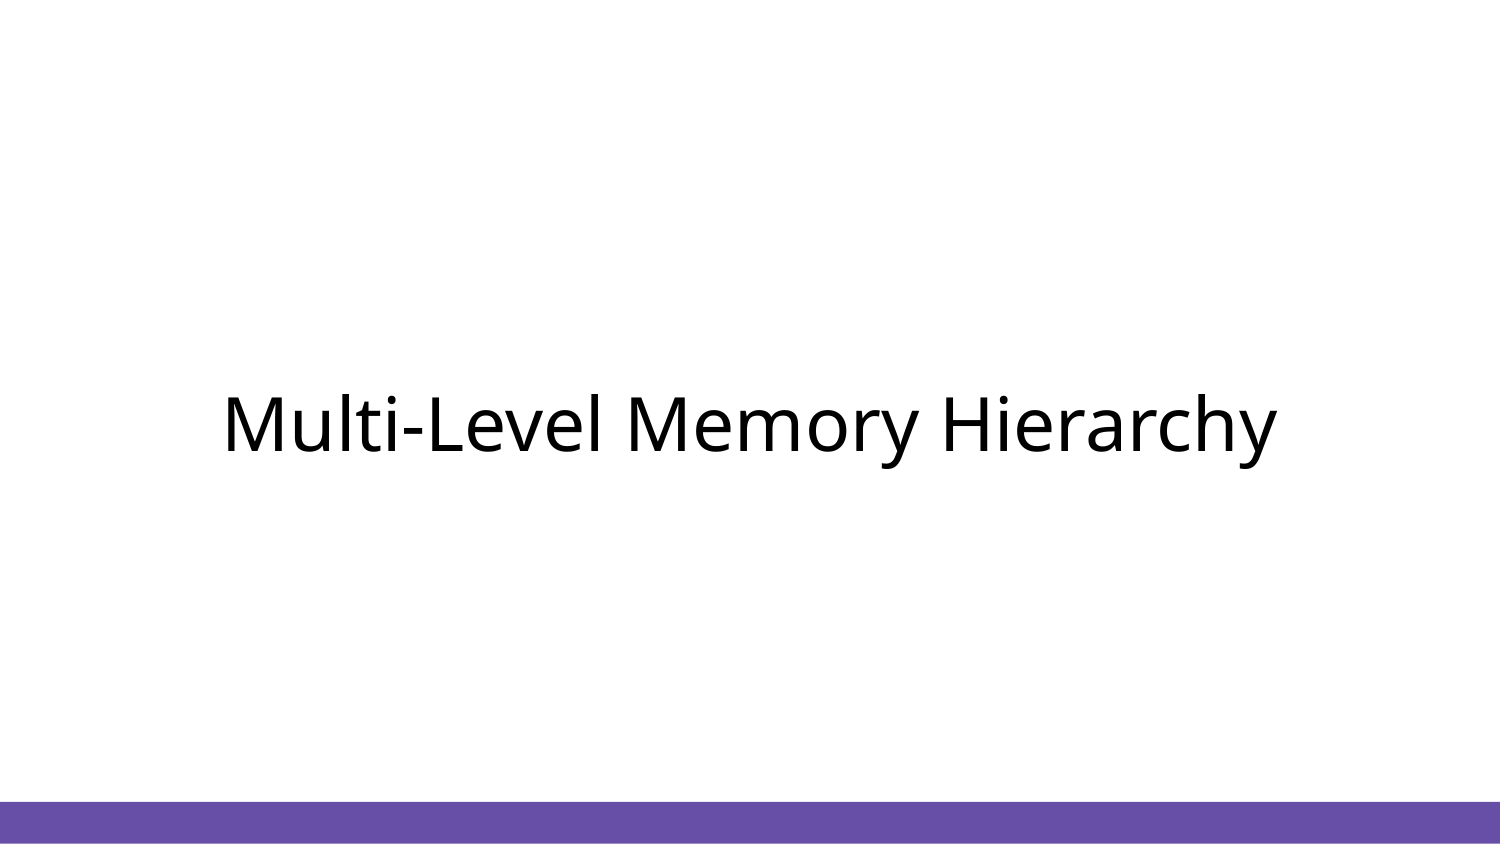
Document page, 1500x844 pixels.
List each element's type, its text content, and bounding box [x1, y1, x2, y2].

title Multi-Level Memory Hierarchy [51, 352, 1449, 491]
